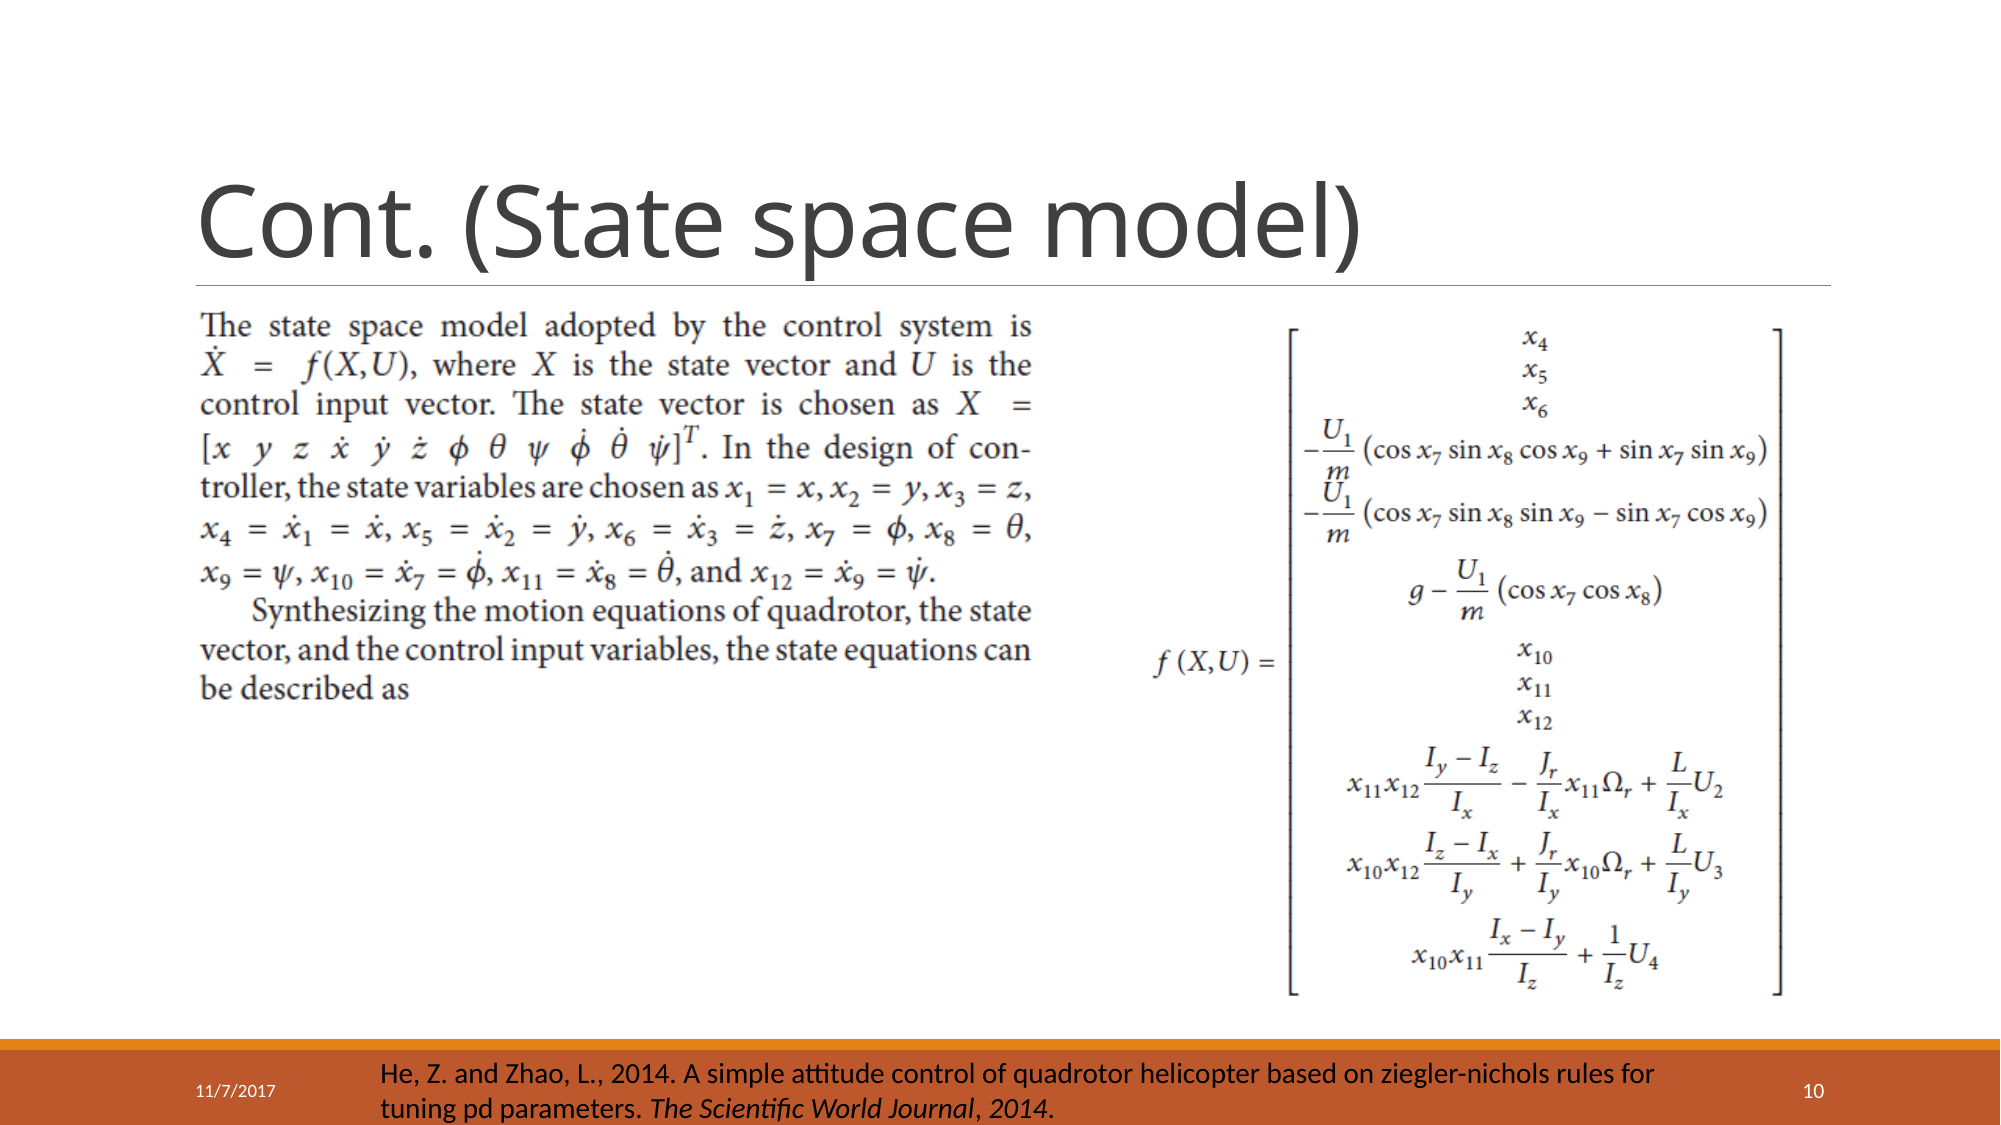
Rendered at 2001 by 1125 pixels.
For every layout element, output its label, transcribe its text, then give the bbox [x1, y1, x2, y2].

picture [193, 295, 1051, 710]
slide_number 10 [1711, 1059, 1840, 1120]
text_box He, Z. and Zhao, L., 2014. A simple attitude control of quadrotor helicopter based on ziegler-nichols rules for tuning pd parameters. The Scientific World Journal, 2014. [365, 1046, 1711, 1125]
title Cont. (State space model) [180, 47, 1830, 285]
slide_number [180, 1059, 365, 1120]
picture [1117, 295, 1793, 1006]
